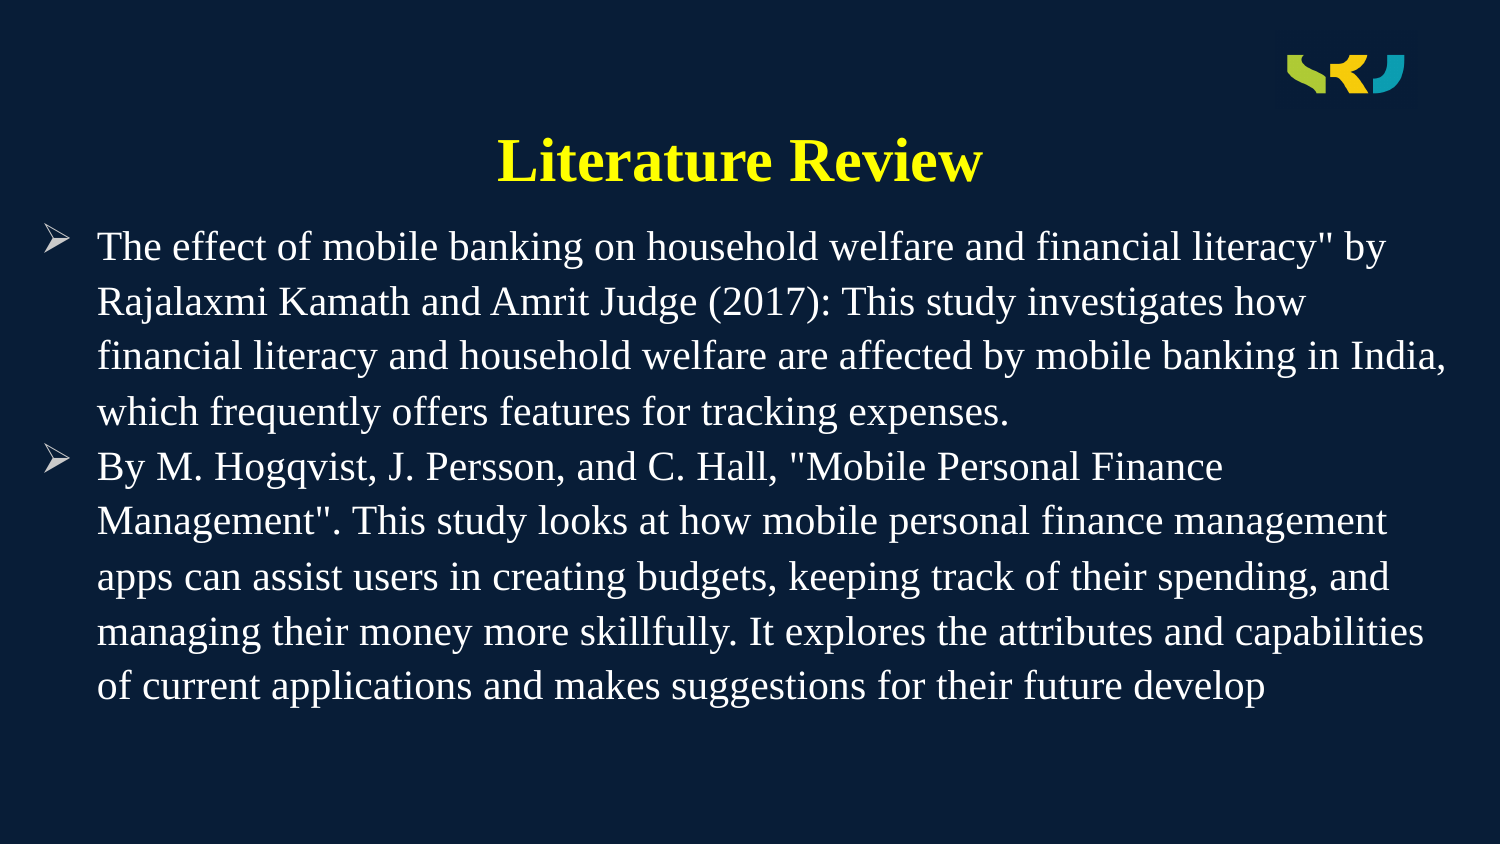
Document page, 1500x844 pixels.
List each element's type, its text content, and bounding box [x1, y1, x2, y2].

title Literature Review [41, 104, 1440, 198]
picture [1275, 30, 1418, 104]
list The effect of mobile banking on household welfare and financial literacy" by Rajalaxmi Kamath and Amrit Judge (2017): This study investigates how financial literacy and household welfare are affected by mobile banking in India, which frequently offers features for tracking expenses. By M. Hogqvist, J. Persson, and C. Hall, "Mobile Personal Finance Management". This study looks at how mobile personal finance management apps can assist users in creating budgets, keeping track of their spending, and managing their money more skillfully. It explores the attributes and capabilities of current applications and makes suggestions for their future develop [25, 198, 1475, 844]
